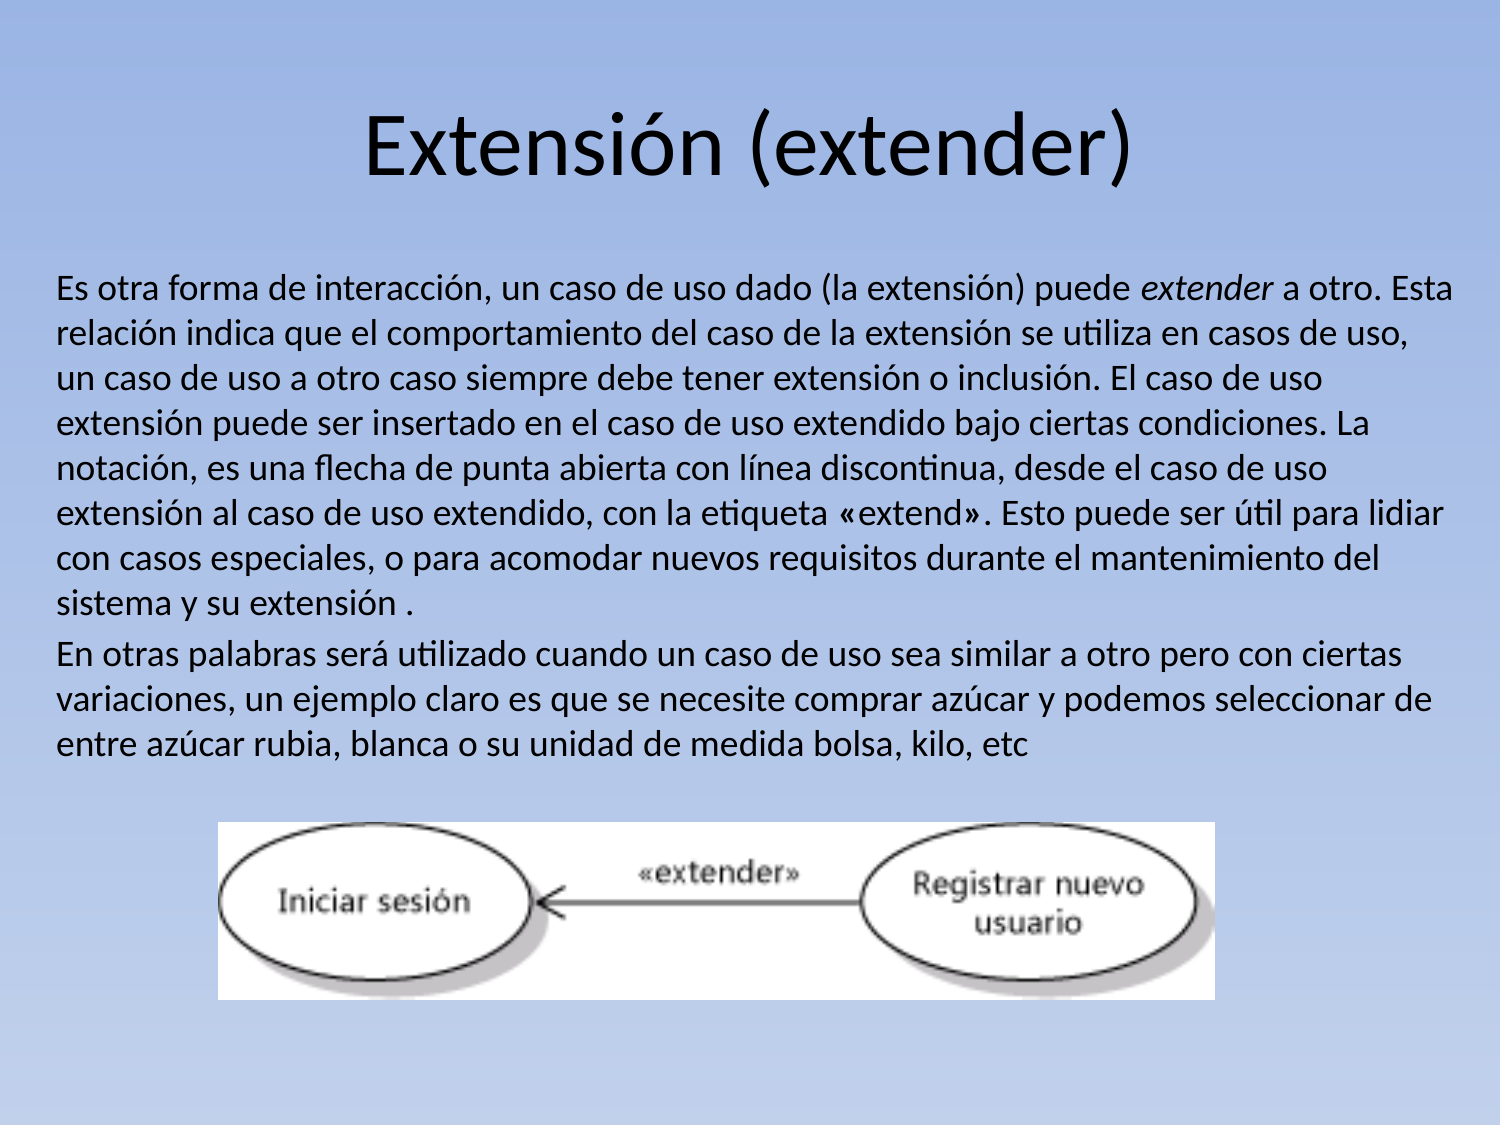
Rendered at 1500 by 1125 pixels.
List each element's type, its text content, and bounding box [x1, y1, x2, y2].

title Extensión (extender) [75, 45, 1425, 233]
text_box En otras palabras será utilizado cuando un caso de uso sea similar a otro pero con ciertas variaciones, un ejemplo claro es que se necesite comprar azúcar y podemos seleccionar de entre azúcar rubia, blanca o su unidad de medida bolsa, kilo, etc [41, 621, 1459, 772]
picture [218, 822, 1215, 1000]
text_box Es otra forma de interacción, un caso de uso dado (la extensión) puede extender a otro. Esta relación indica que el comportamiento del caso de la extensión se utiliza en casos de uso, un caso de uso a otro caso siempre debe tener extensión o inclusión. El caso de uso extensión puede ser insertado en el caso de uso extendido bajo ciertas condiciones. La notación, es una flecha de punta abierta con línea discontinua, desde el caso de uso extensión al caso de uso extendido, con la etiqueta «extend». Esto puede ser útil para lidiar con casos especiales, o para acomodar nuevos requisitos durante el mantenimiento del sistema y su extensión . [41, 255, 1471, 721]
